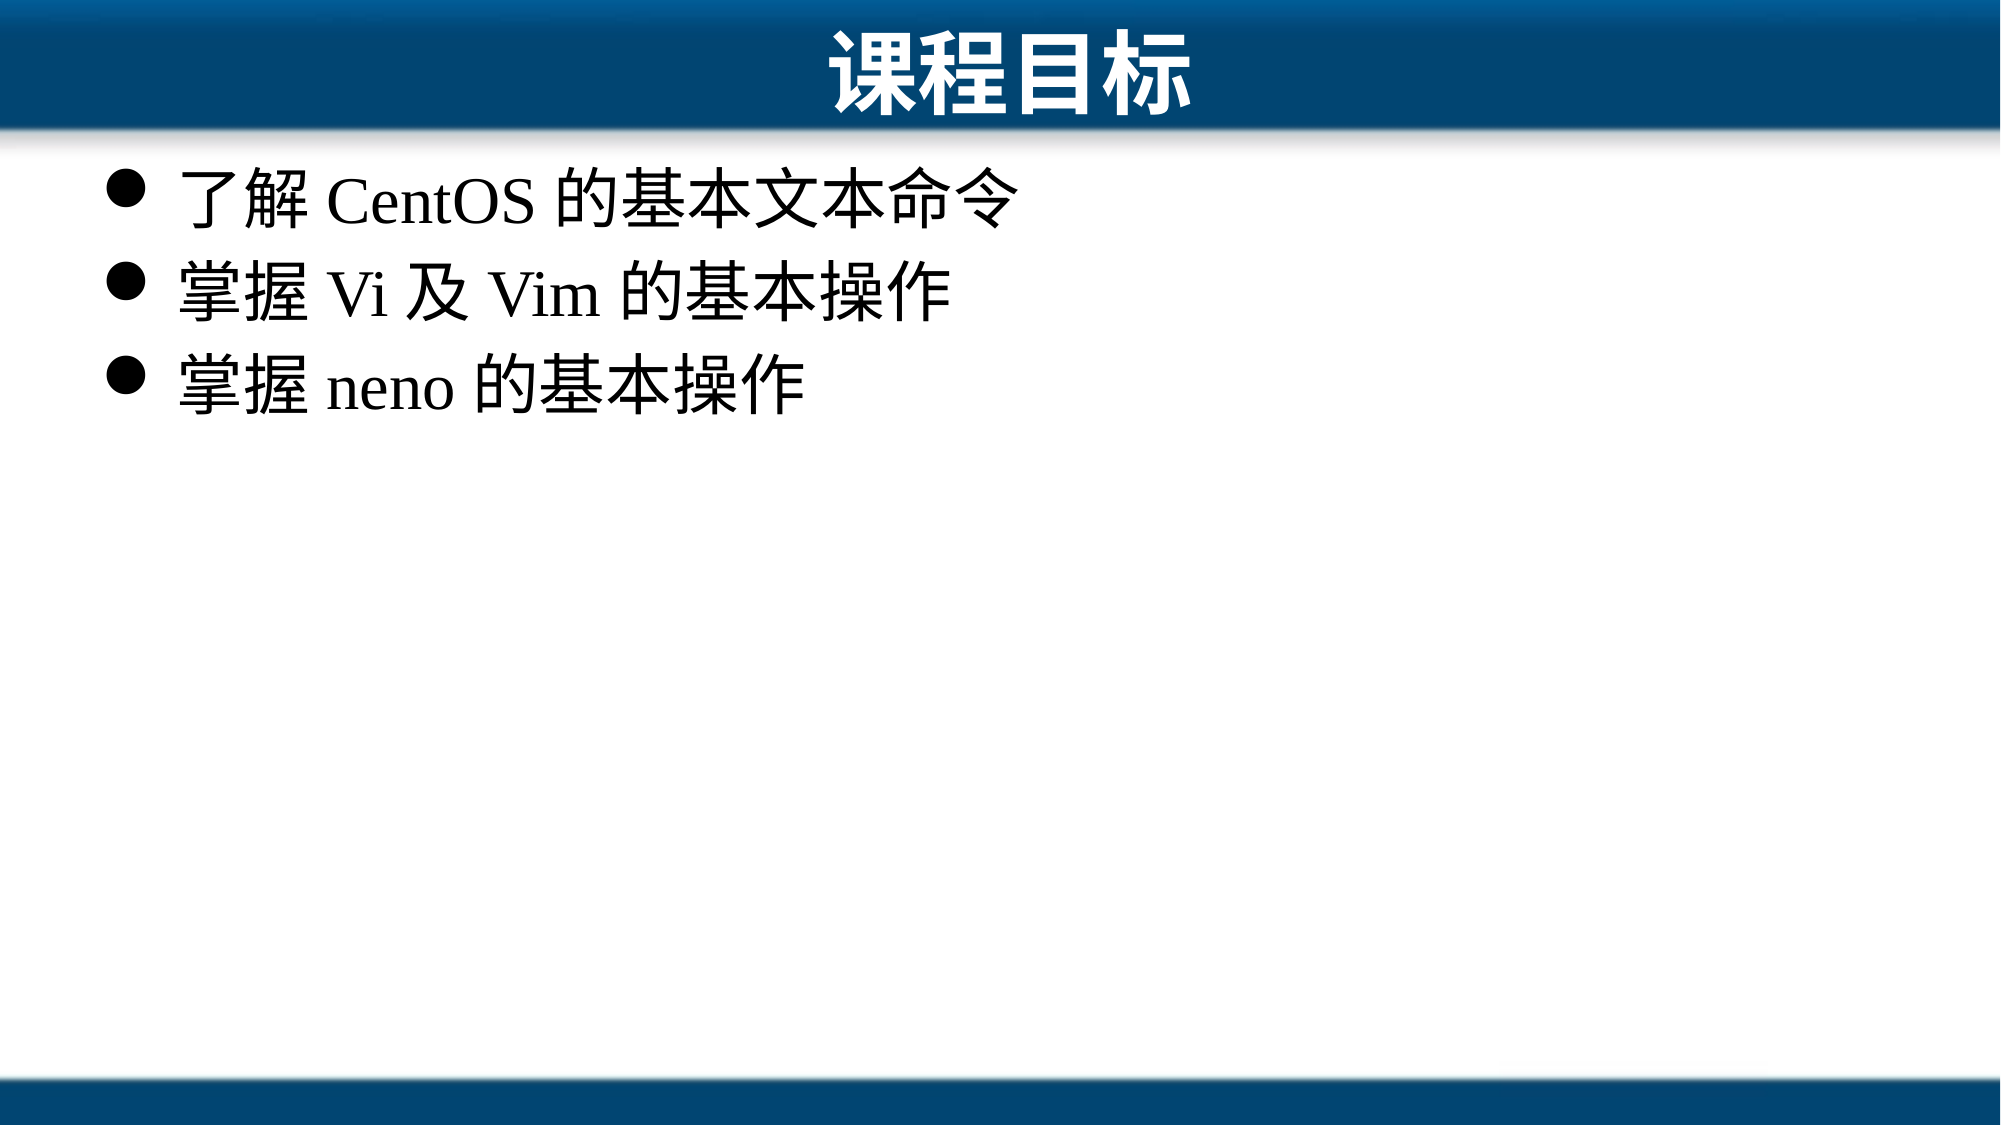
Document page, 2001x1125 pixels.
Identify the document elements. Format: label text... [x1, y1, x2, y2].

list 了解CentOS的基本文本命令 掌握Vi及Vim的基本操作 掌握neno的基本操作 [86, 149, 1934, 958]
title 课程目标 [86, 19, 1934, 124]
picture [0, 0, 2001, 1125]
